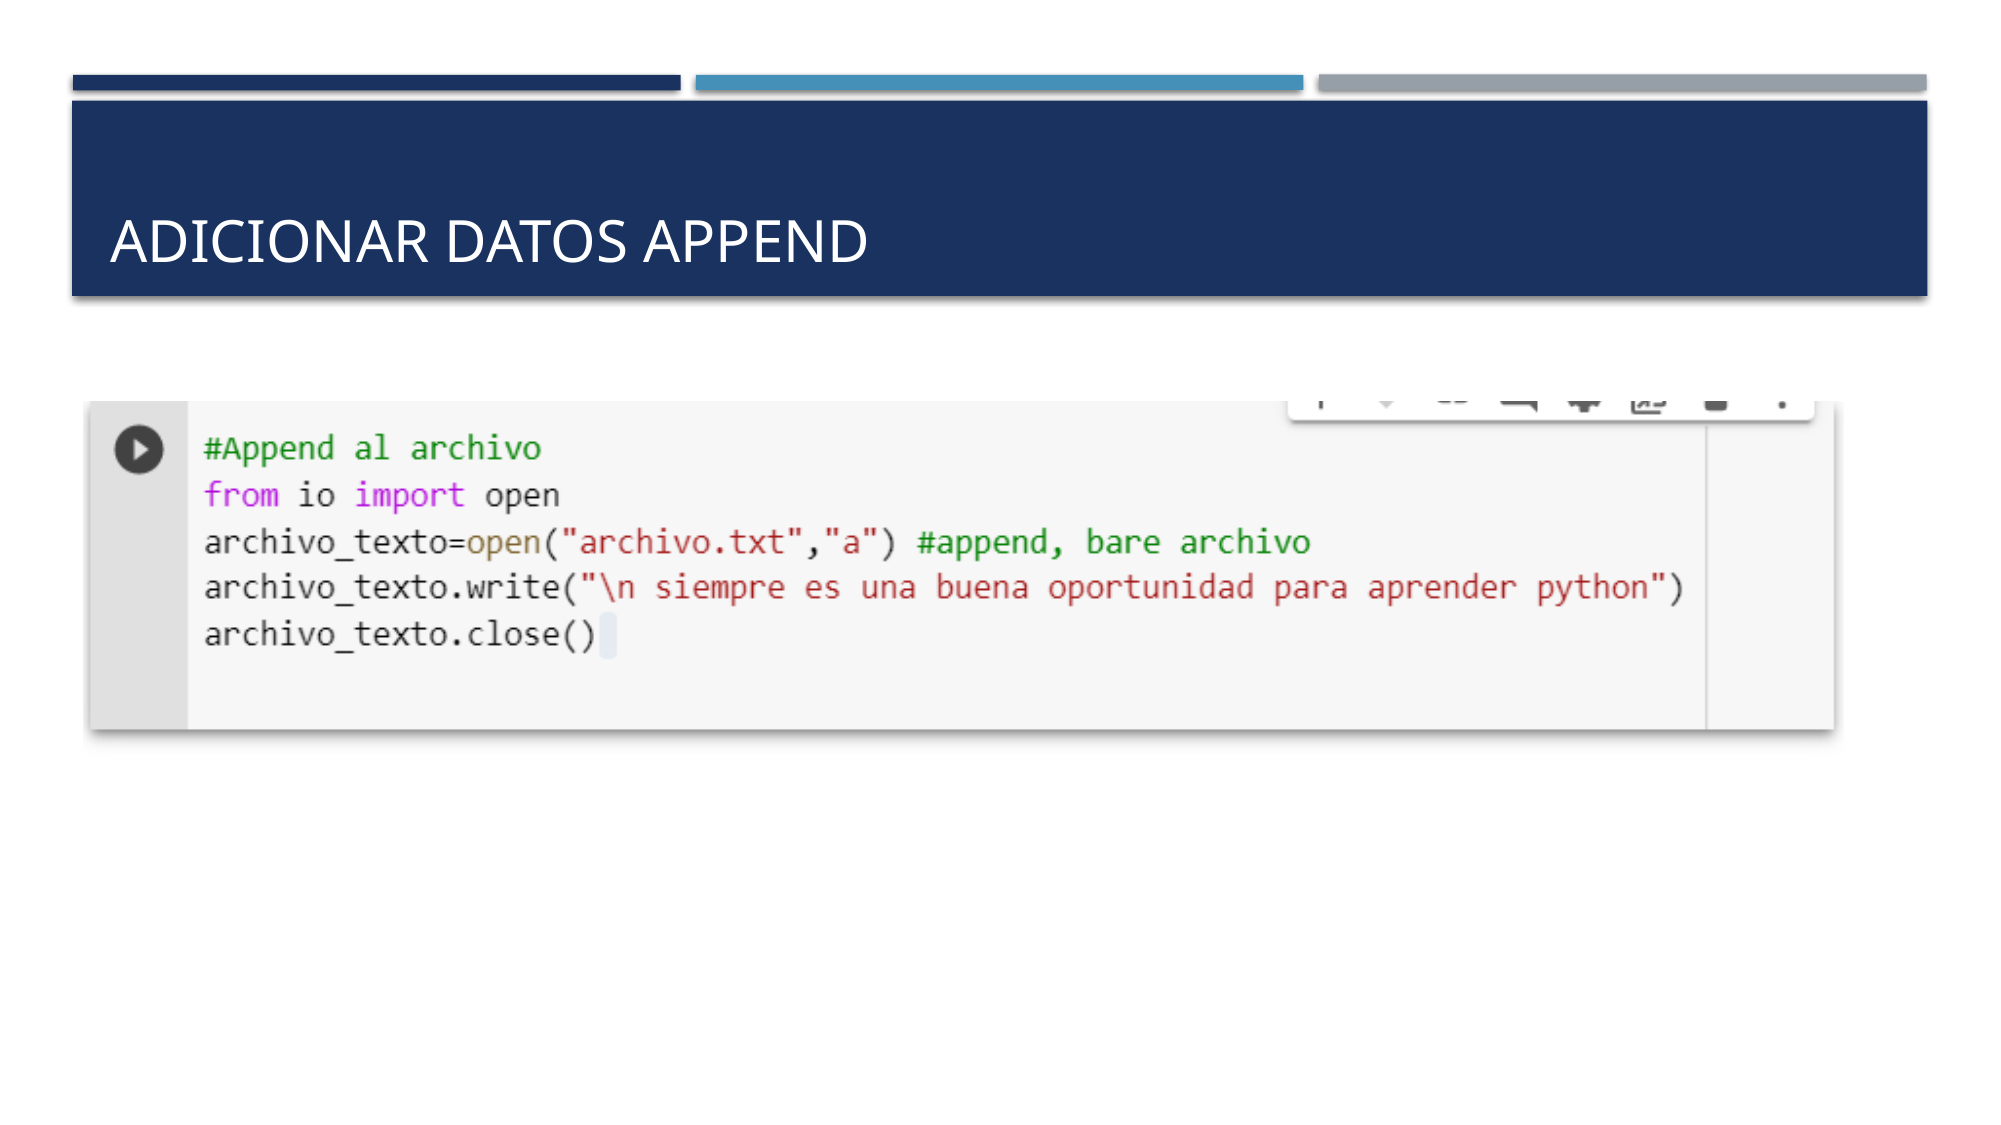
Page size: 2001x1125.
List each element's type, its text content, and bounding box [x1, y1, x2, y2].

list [83, 401, 1851, 773]
title Adicionar datos append [95, 115, 1905, 282]
